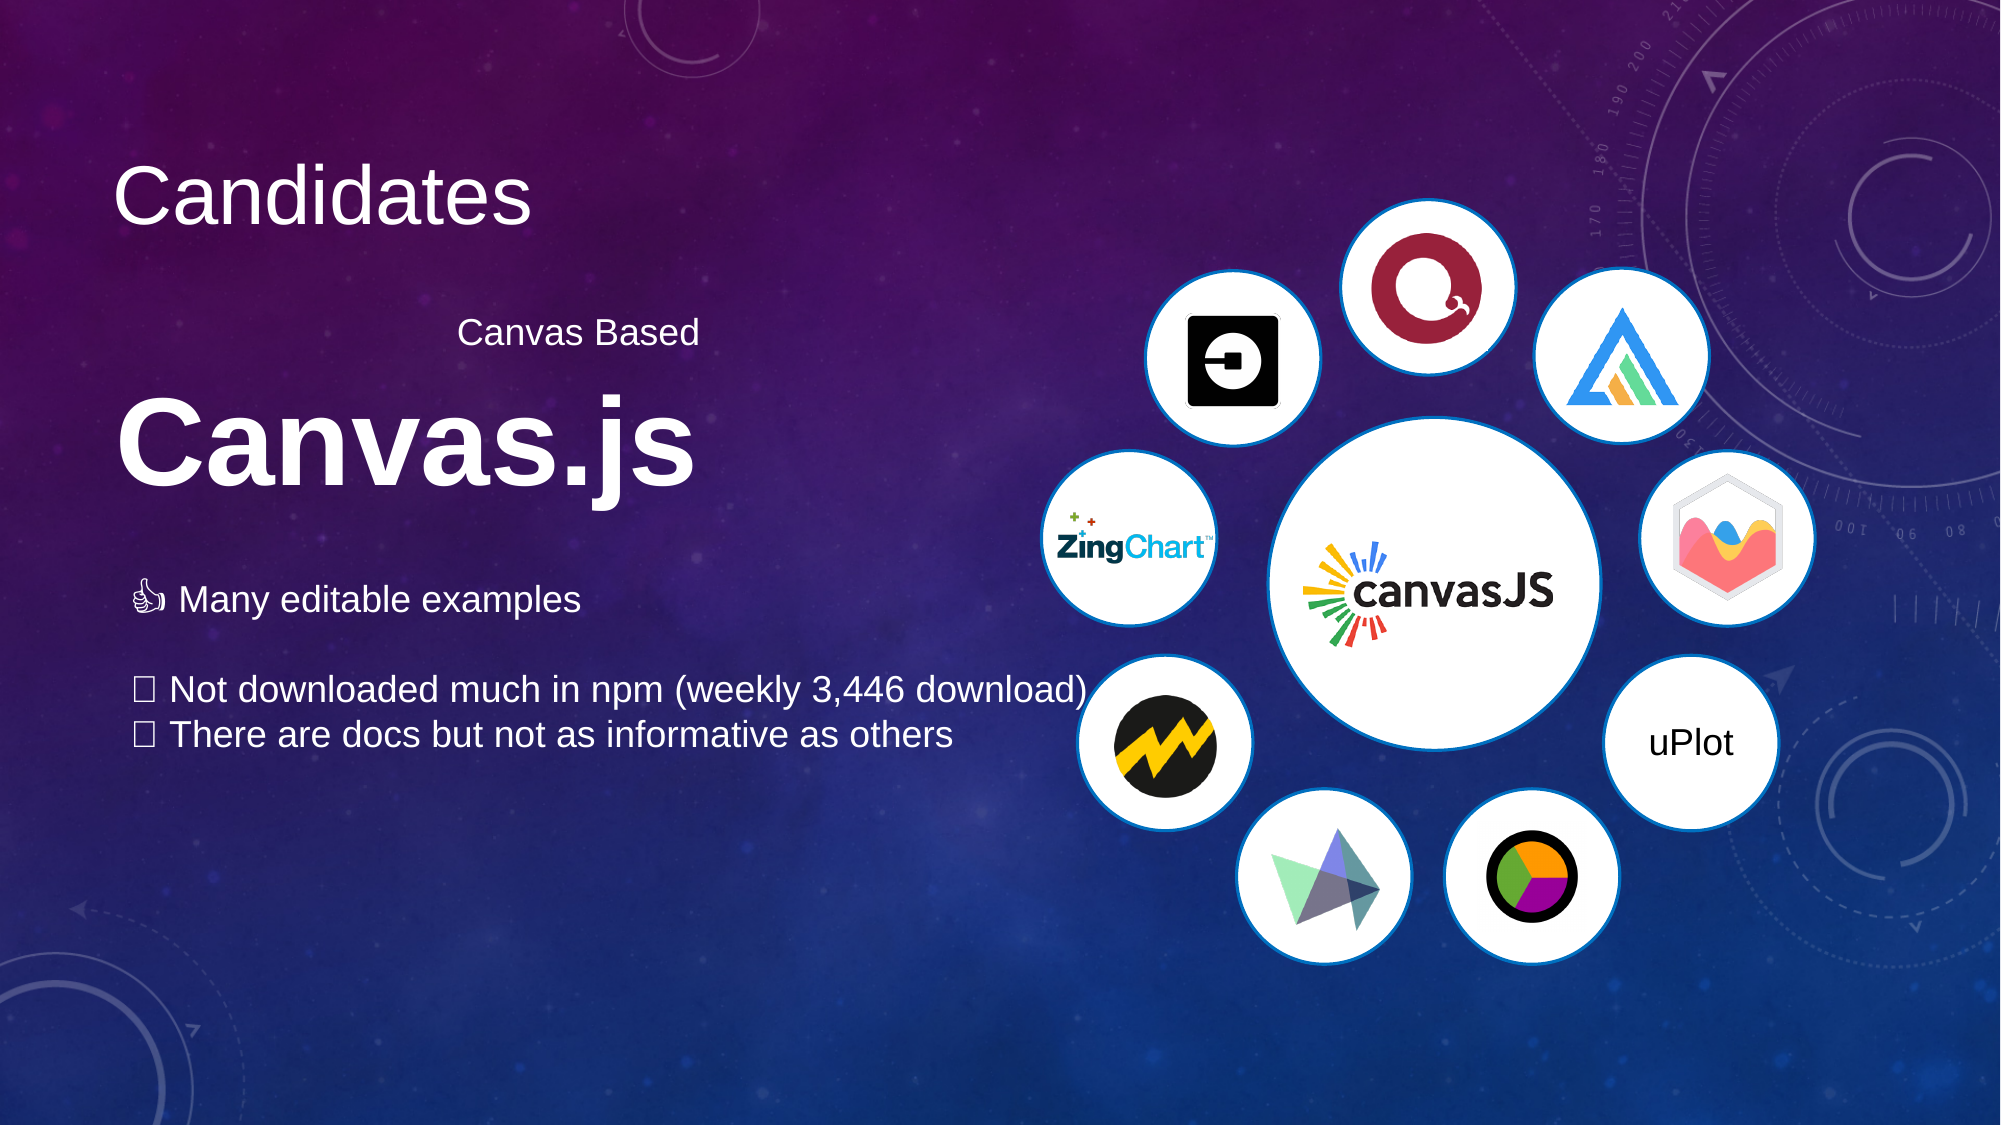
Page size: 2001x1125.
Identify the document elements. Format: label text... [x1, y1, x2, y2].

text_box uPlot [1603, 653, 1781, 833]
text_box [1533, 267, 1710, 444]
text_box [1077, 654, 1254, 831]
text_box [1041, 450, 1218, 627]
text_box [1639, 450, 1816, 627]
text_box 👍 Many editable examples ❌ Not downloaded much in npm (weekly 3,446 download) ❌ There are docs but not as informative as others [115, 567, 1114, 853]
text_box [1145, 270, 1322, 447]
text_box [1340, 199, 1517, 376]
picture [0, 0, 2001, 1125]
text_box Canvas Based [442, 300, 716, 361]
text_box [1236, 788, 1413, 965]
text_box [1444, 788, 1621, 965]
text_box Candidates [97, 134, 619, 250]
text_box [1267, 417, 1602, 751]
text_box Canvas.js [100, 353, 714, 518]
